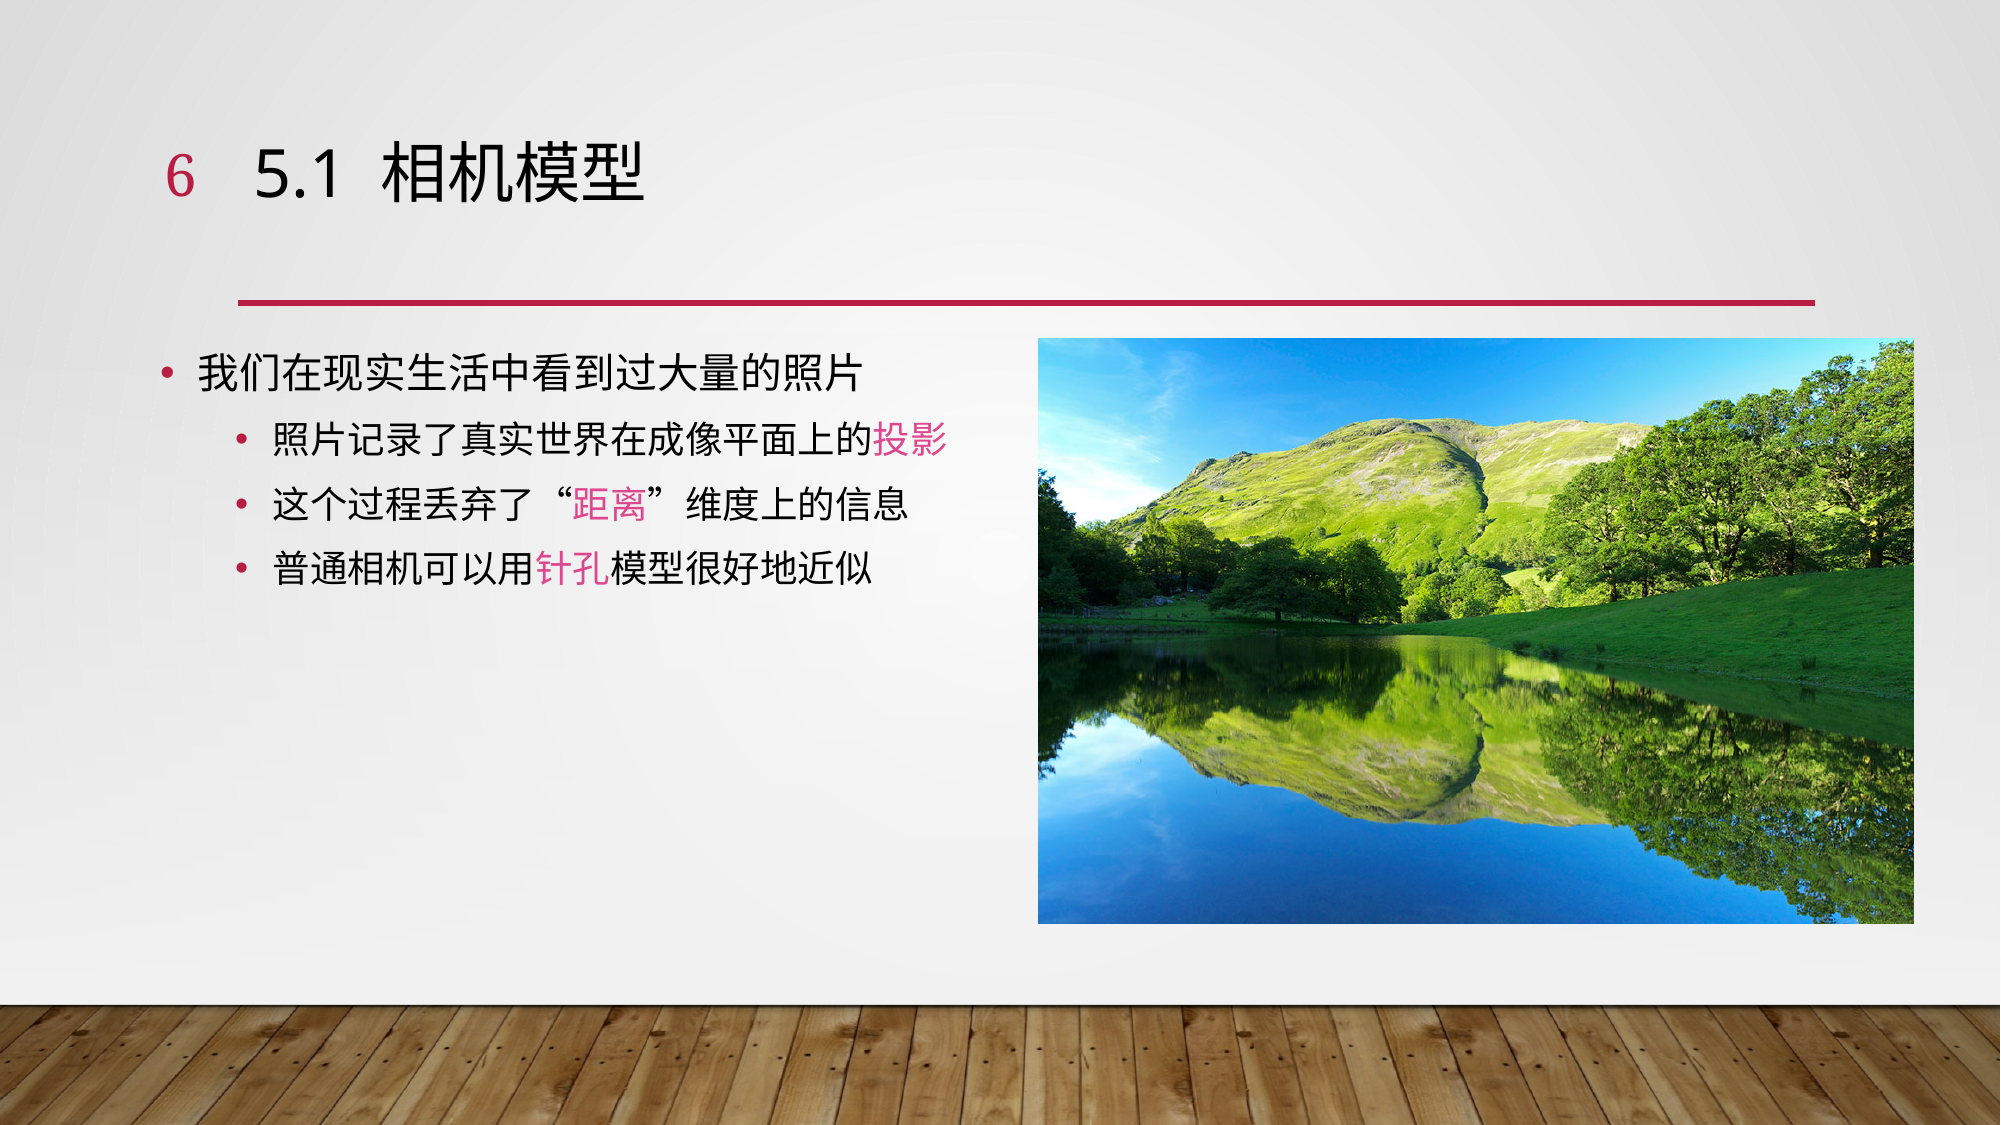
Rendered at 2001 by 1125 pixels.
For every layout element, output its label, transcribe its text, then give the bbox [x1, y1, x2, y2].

title 5.1 相机模型 [238, 131, 1814, 305]
picture [0, 1005, 2000, 1125]
list 我们在现实生活中看到过大量的照片 照片记录了真实世界在成像平面上的投影 这个过程丢弃了“距离”维度上的信息 普通相机可以用针孔模型很好地近似 [145, 329, 1020, 896]
slide_number 6 [78, 131, 212, 214]
picture [1038, 338, 1915, 924]
